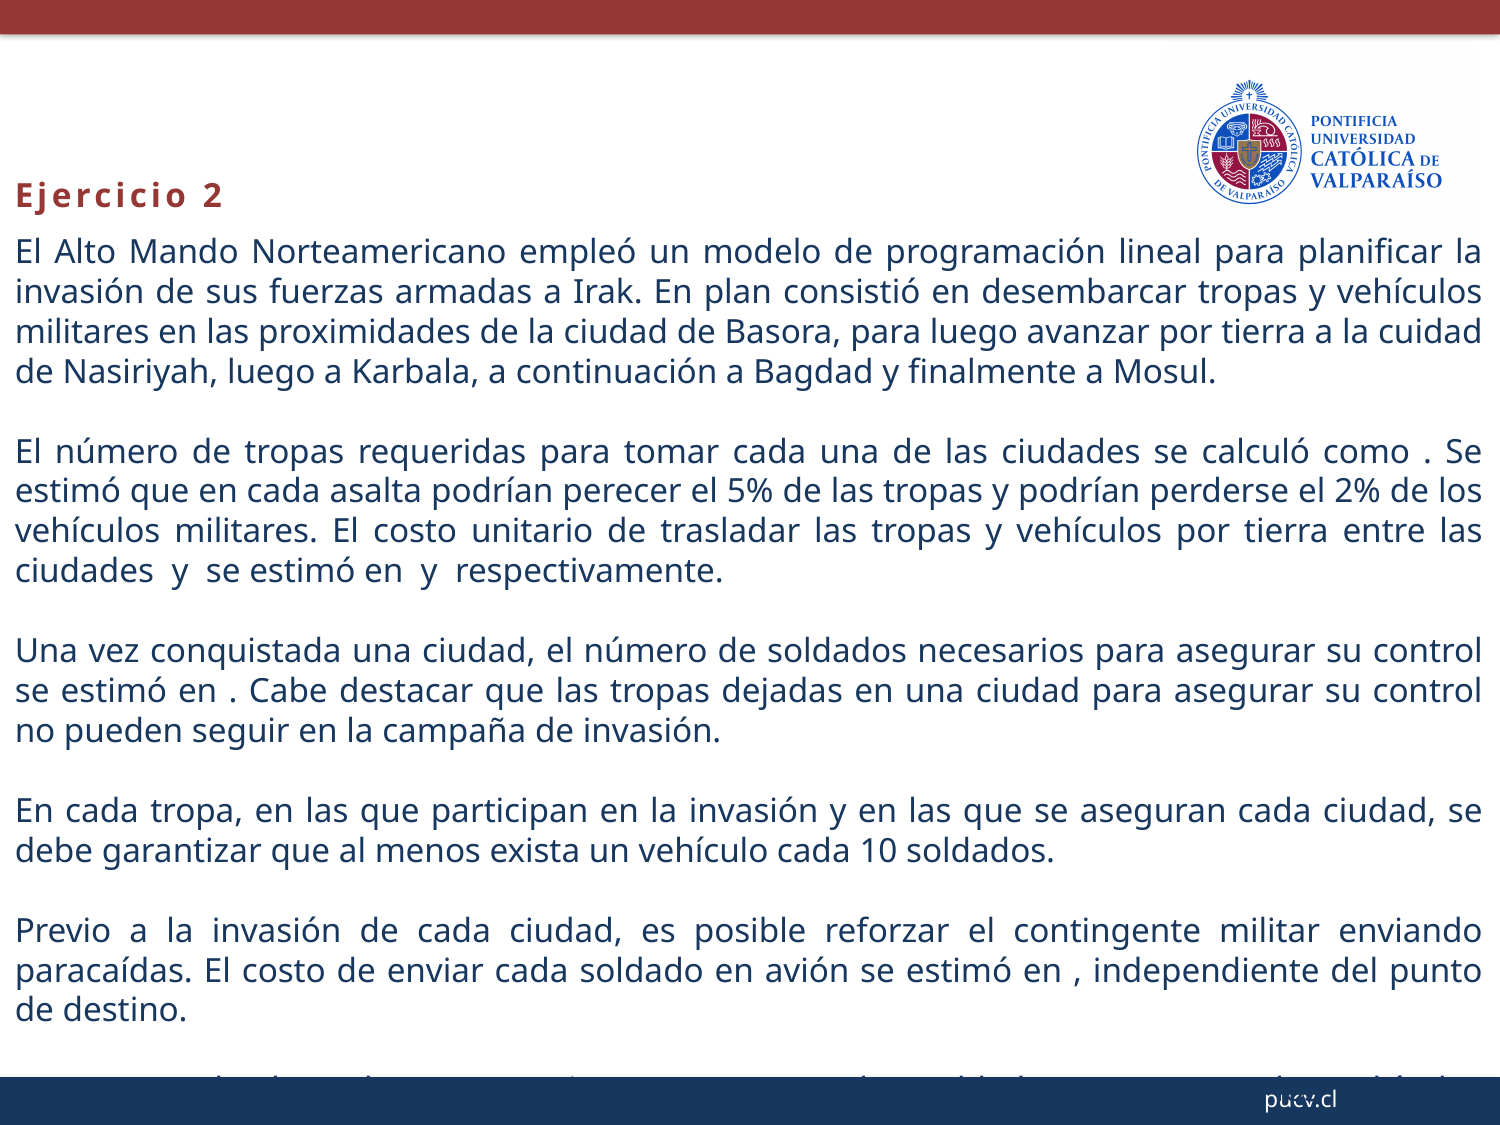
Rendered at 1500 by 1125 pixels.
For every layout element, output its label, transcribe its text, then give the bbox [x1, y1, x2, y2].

picture [1162, 35, 1476, 274]
picture [1468, 254, 1476, 261]
text_box Ejercicio 2 [0, 167, 935, 222]
